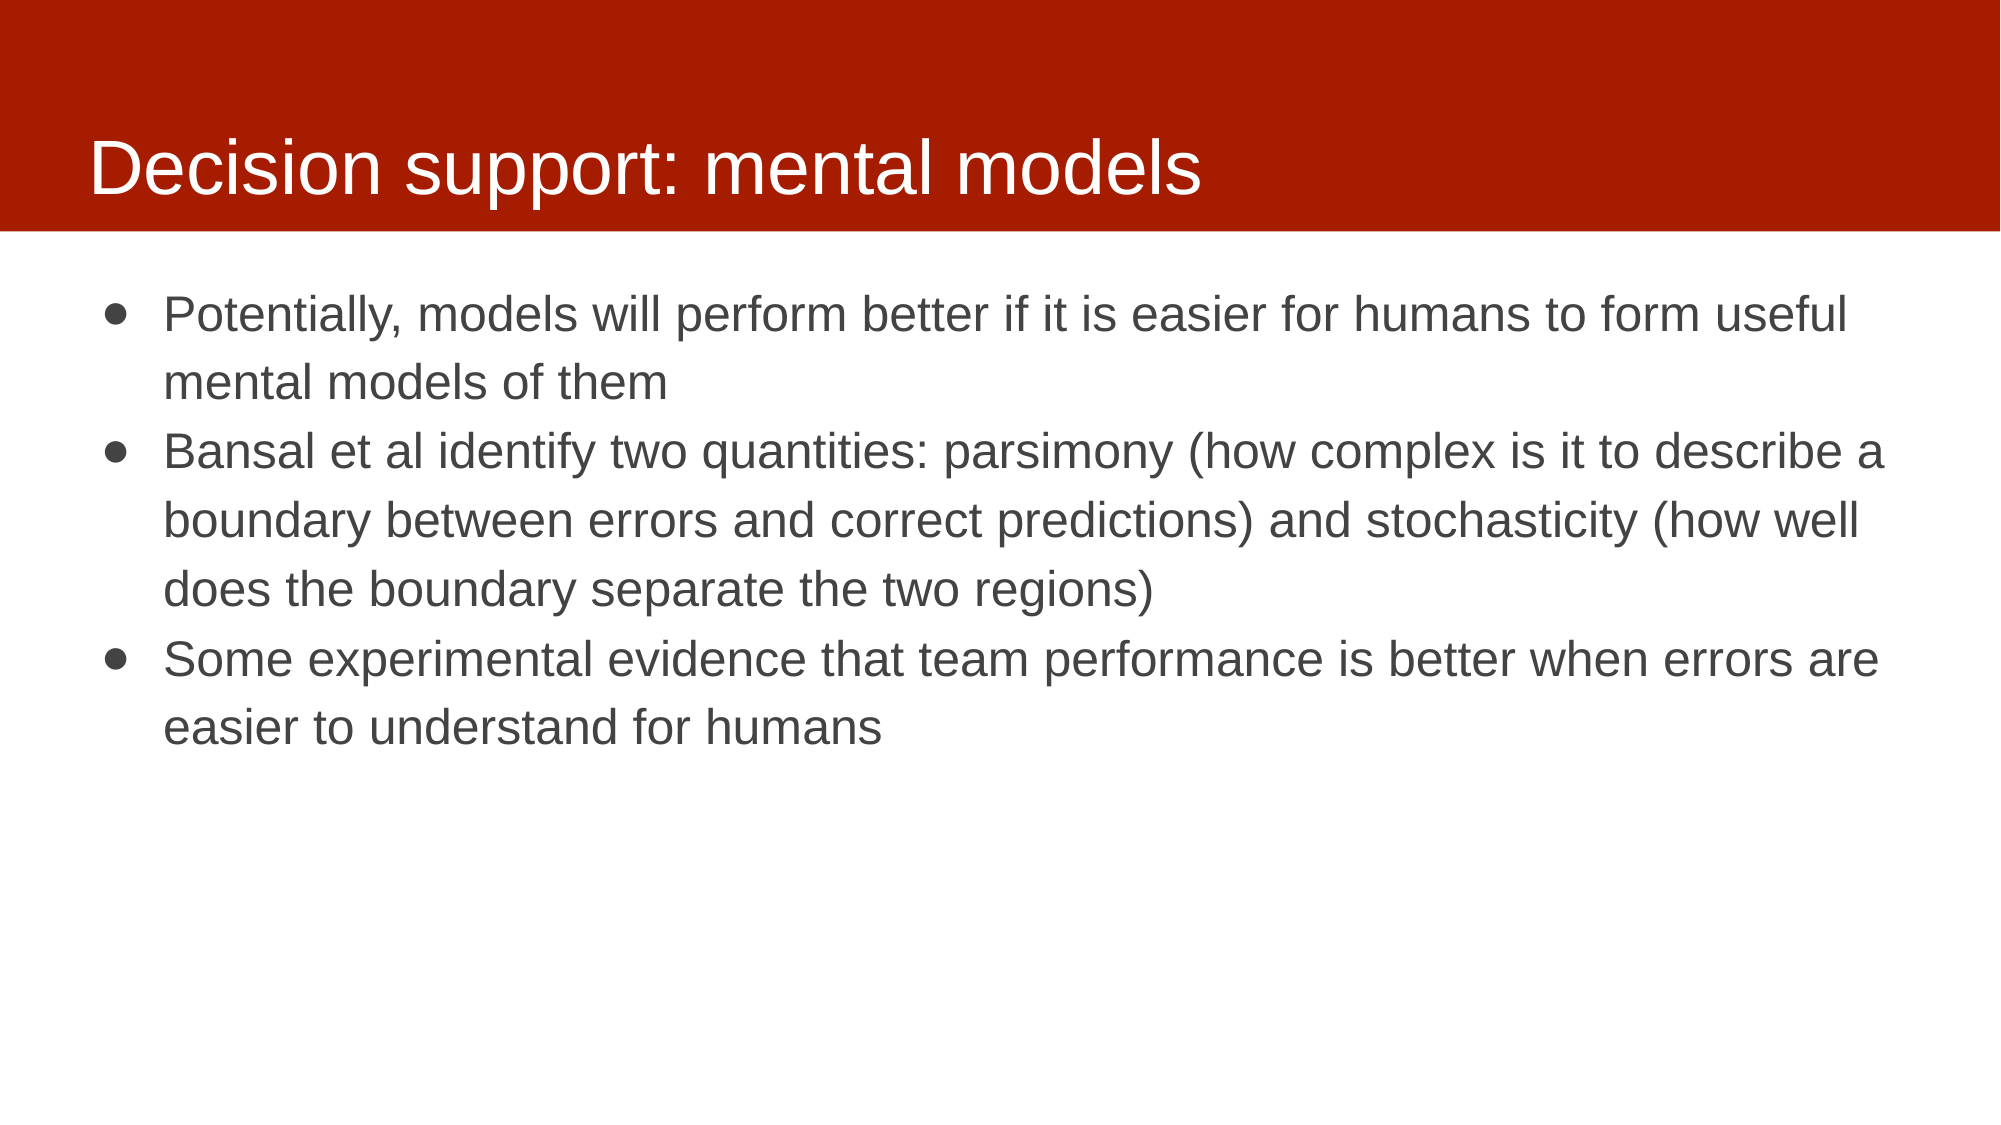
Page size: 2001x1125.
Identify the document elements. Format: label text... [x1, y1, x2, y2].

title Decision support: mental models [68, 97, 1932, 223]
list Potentially, models will perform better if it is easier for humans to form useful mental models of them Bansal et al identify two quantities: parsimony (how complex is it to describe a boundary between errors and correct predictions) and stochasticity (how well does the boundary separate the two regions) Some experimental evidence that team performance is better when errors are easier to understand for humans [68, 252, 1932, 1000]
